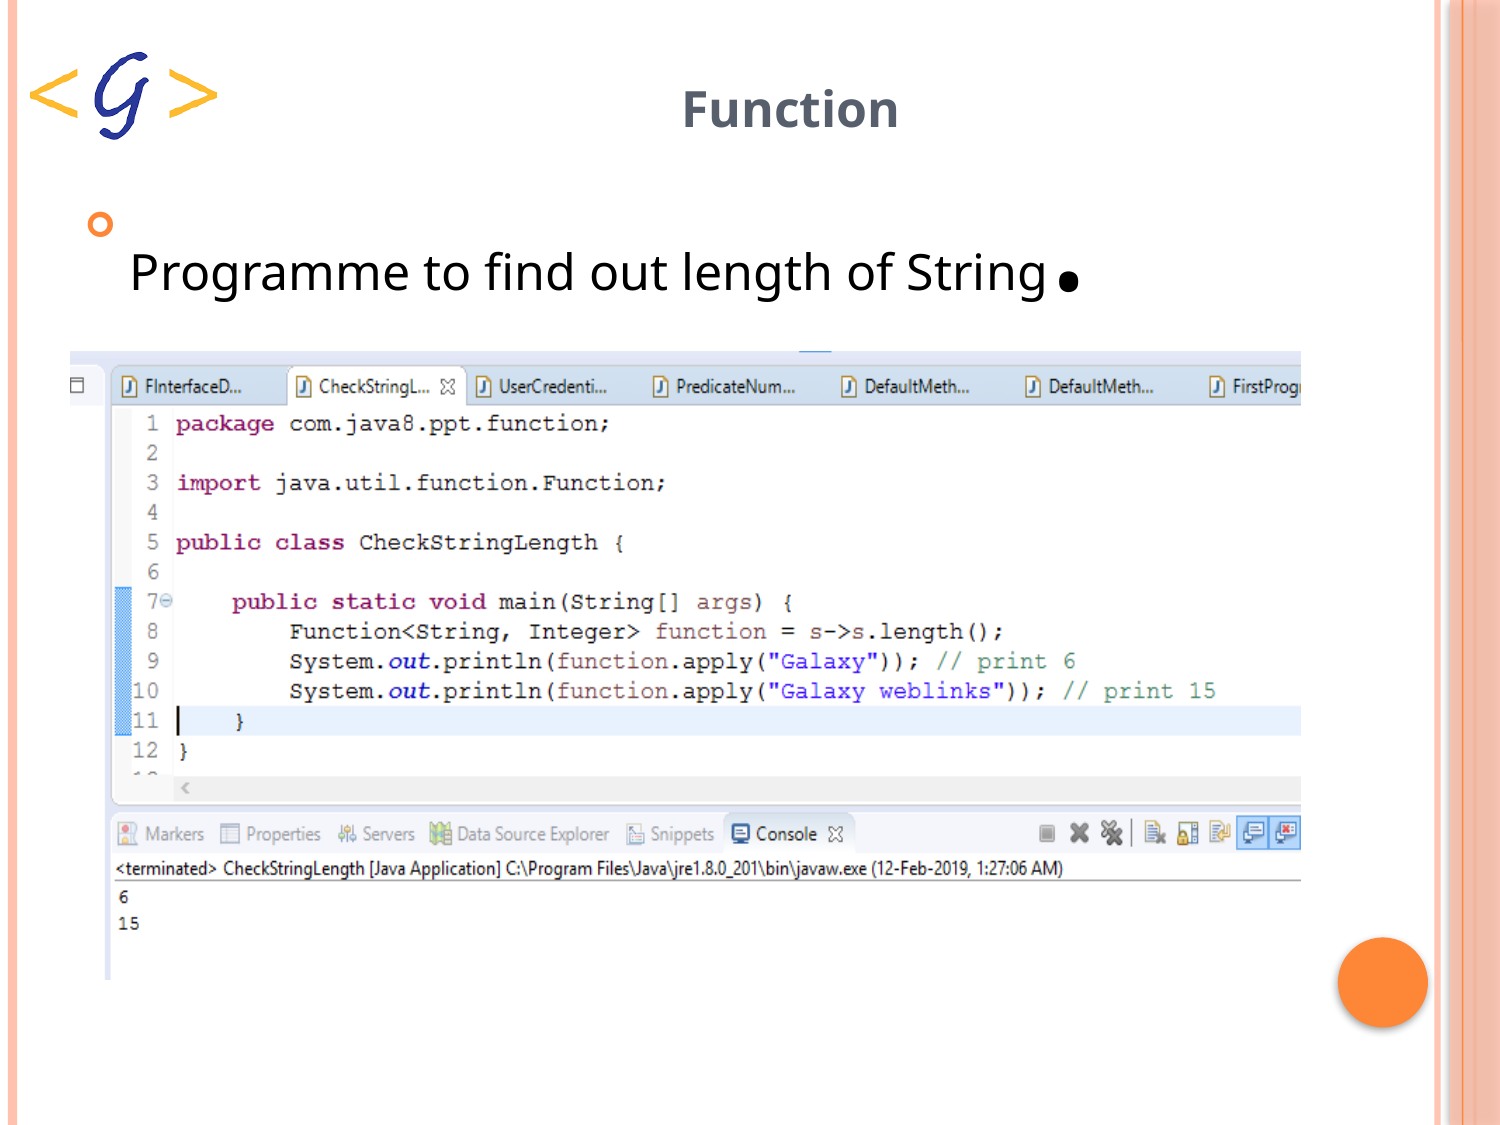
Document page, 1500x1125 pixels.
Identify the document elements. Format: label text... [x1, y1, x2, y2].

picture [22, 0, 224, 200]
picture [69, 350, 1302, 981]
list Programme to find out length of String. [70, 128, 1296, 349]
text_box Function [257, 70, 1325, 200]
